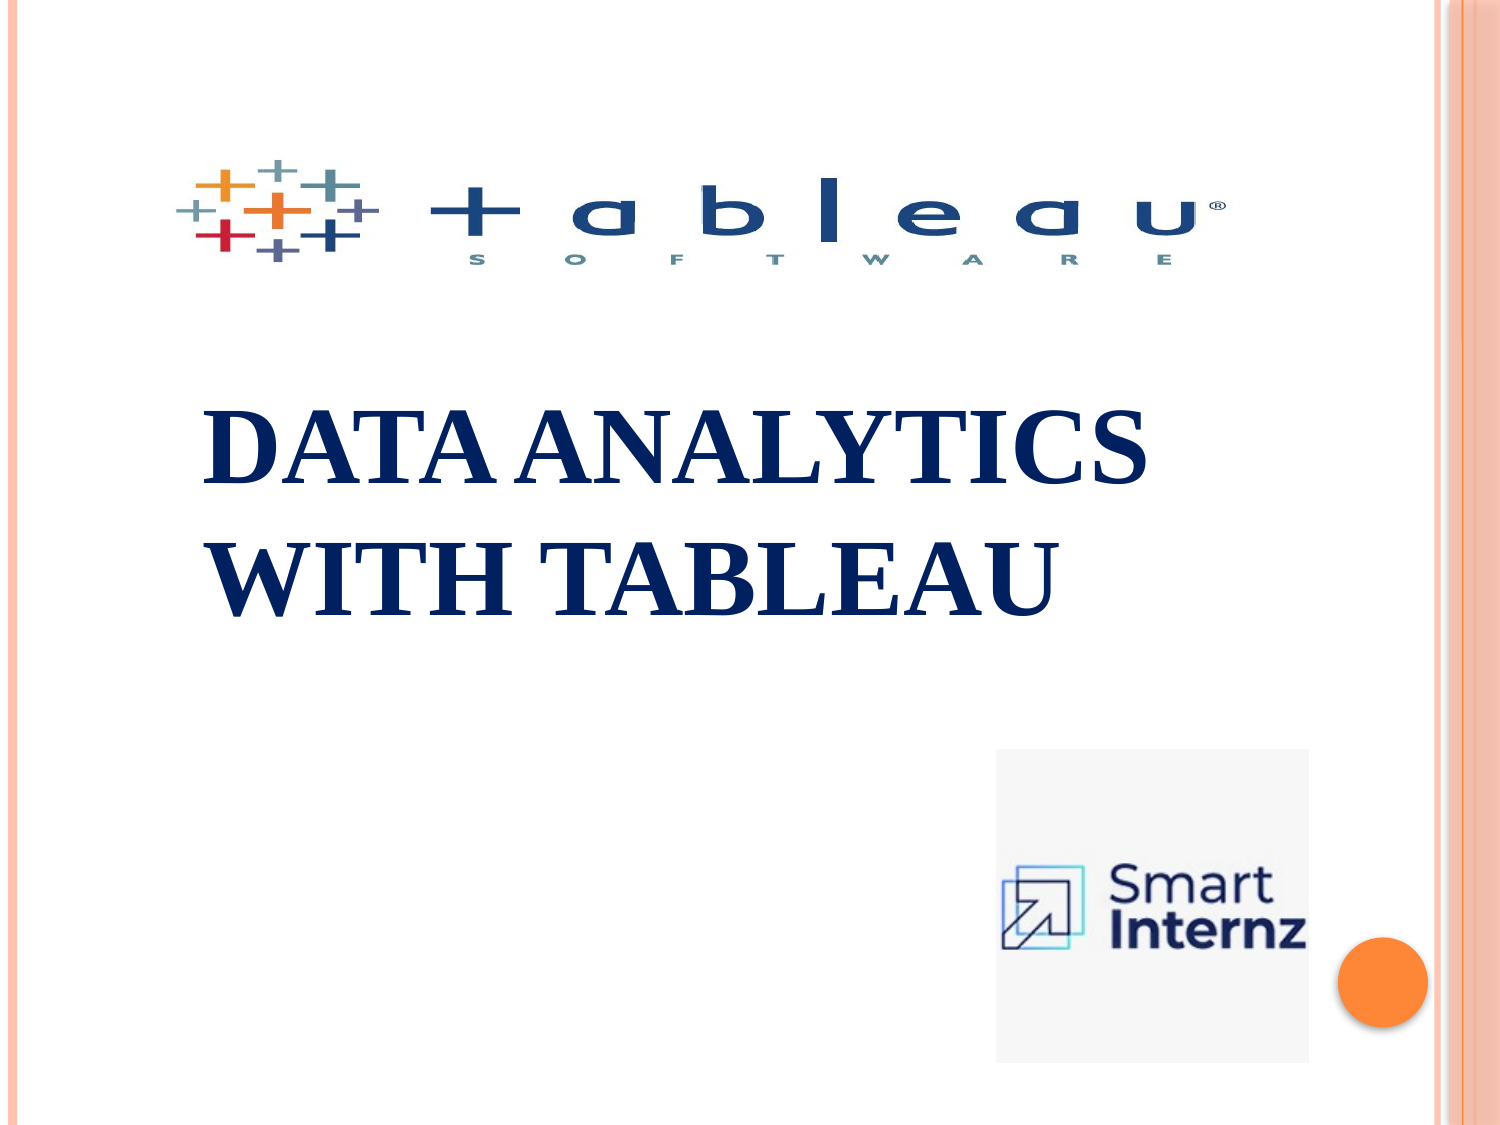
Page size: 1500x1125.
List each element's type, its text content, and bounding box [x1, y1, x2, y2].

picture [995, 749, 1310, 1063]
picture [104, 93, 1337, 330]
title DATA ANALYTICS WITH TABLEAU [187, 338, 1219, 645]
